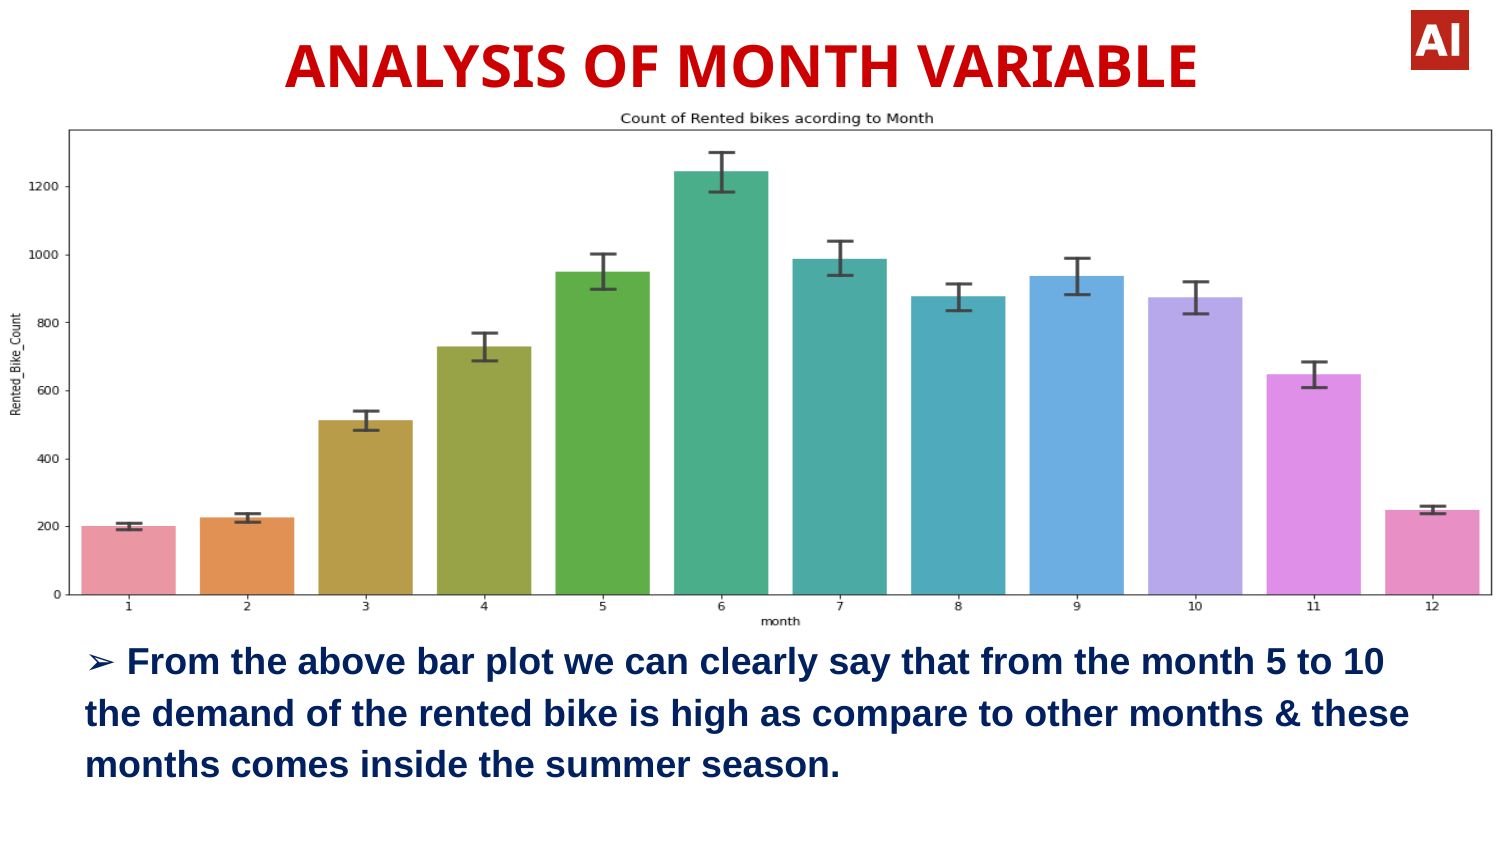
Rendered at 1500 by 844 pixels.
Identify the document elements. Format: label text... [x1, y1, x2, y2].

title ANALYSIS OF MONTH VARIABLE [51, 13, 1449, 104]
picture [1411, 10, 1469, 70]
picture [0, 105, 1500, 636]
list ➢ From the above bar plot we can clearly say that from the month 5 to 10 the demand of the rented bike is high as compare to other months & these months comes inside the summer season. [51, 644, 1449, 807]
